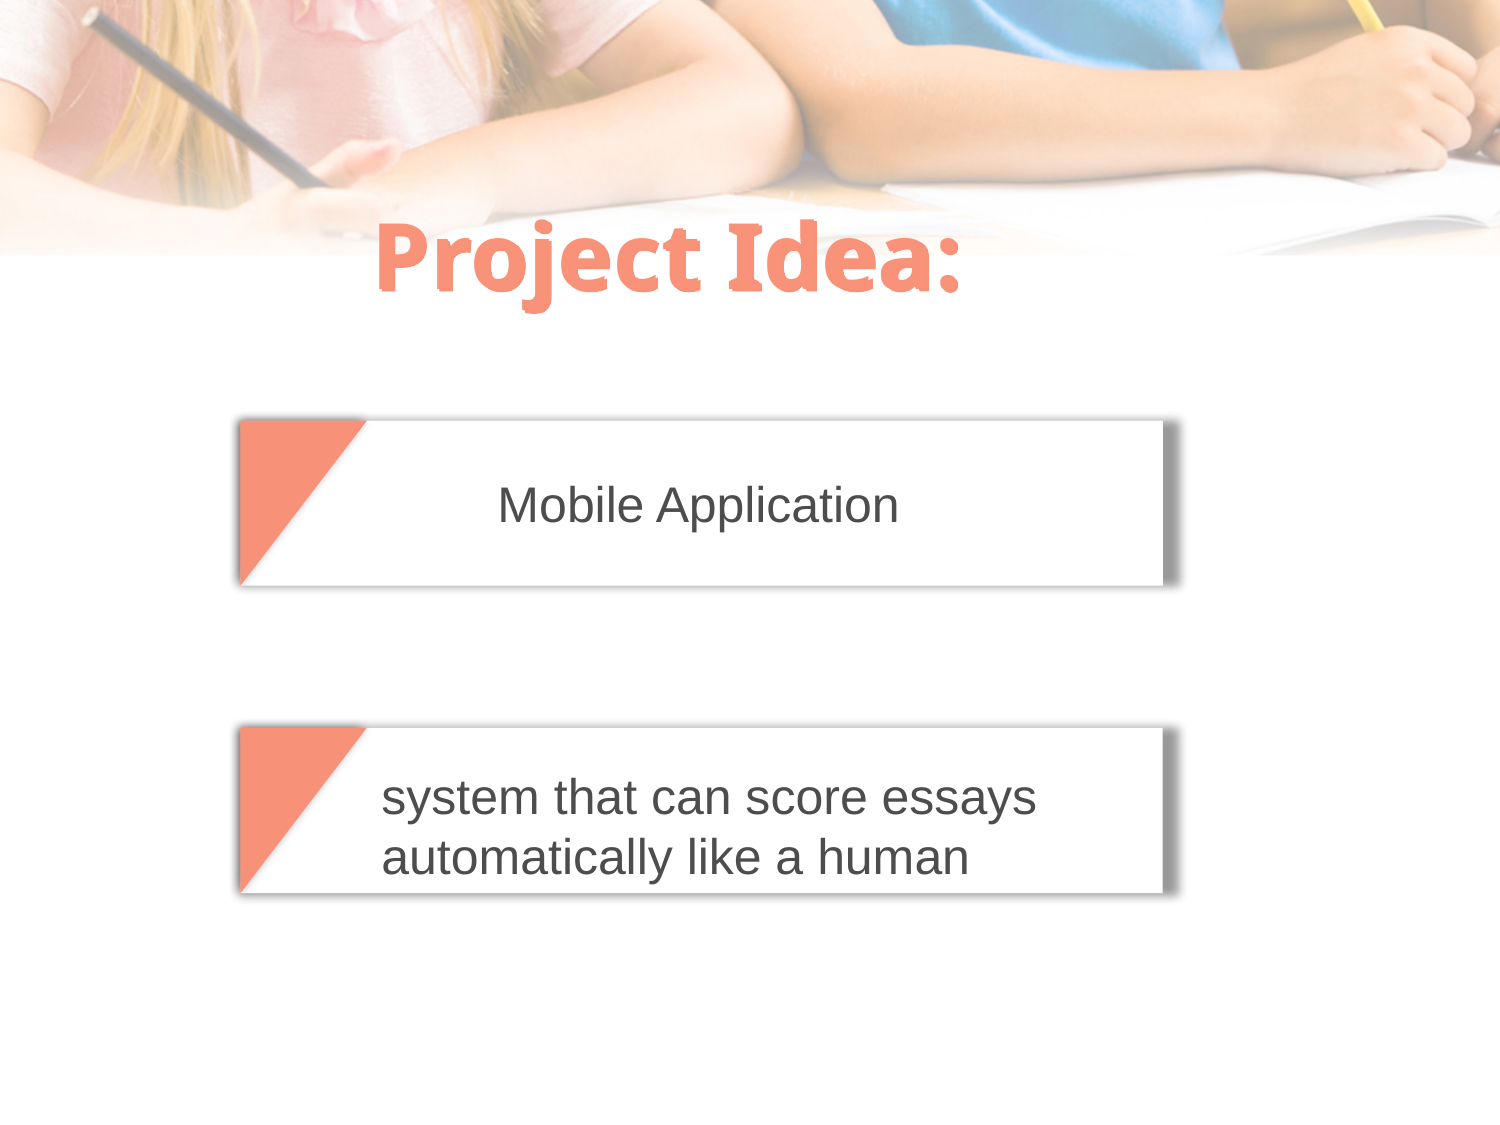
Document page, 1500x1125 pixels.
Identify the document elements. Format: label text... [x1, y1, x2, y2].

picture [0, 0, 1500, 1125]
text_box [240, 727, 1163, 894]
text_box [240, 420, 1164, 586]
title Project Idea: [342, 193, 991, 312]
